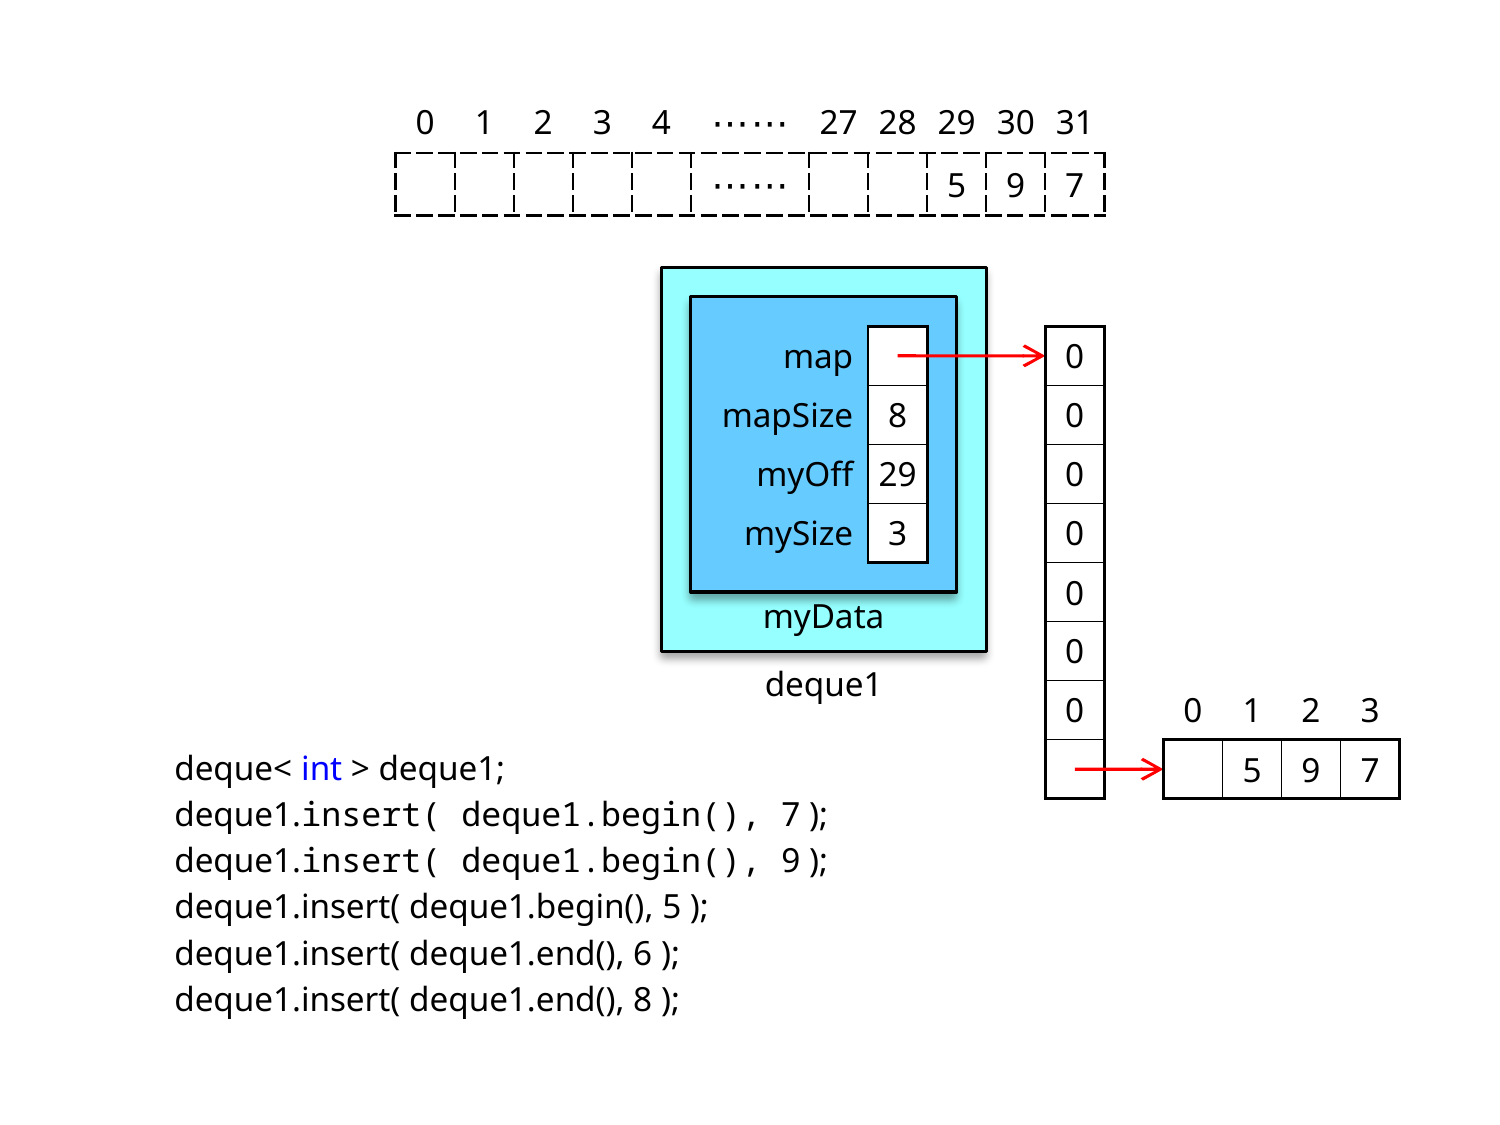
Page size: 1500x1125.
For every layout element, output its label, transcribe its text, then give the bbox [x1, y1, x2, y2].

table_cell 3 [869, 504, 926, 561]
table_cell [573, 153, 632, 216]
table_cell 29 [869, 445, 926, 503]
table_header 28 [868, 90, 927, 153]
table_cell 5 [927, 153, 986, 216]
table_header 30 [986, 90, 1045, 153]
table_header ⋯⋯ [691, 90, 809, 153]
table_cell 0 [1047, 622, 1103, 680]
table_header 29 [927, 90, 986, 153]
text_box [897, 344, 1044, 368]
table_cell [514, 153, 573, 216]
table_cell 0 [1047, 563, 1103, 621]
text_box deque1 [720, 651, 927, 711]
table_cell 8 [869, 386, 926, 444]
table_cell 9 [1282, 741, 1340, 797]
table_cell mySize [691, 503, 867, 563]
table_cell 0 [1047, 504, 1103, 562]
table_header 31 [1045, 90, 1104, 153]
table_header 2 [514, 90, 573, 153]
table_header 3 [1341, 681, 1400, 738]
table_cell [868, 153, 927, 216]
table_header 27 [809, 90, 868, 153]
table_cell ⋯⋯ [691, 153, 809, 216]
table_header [869, 328, 926, 385]
table_cell 0 [1047, 386, 1103, 444]
table_cell [632, 153, 691, 216]
table_cell 7 [1045, 153, 1104, 216]
table_header 1 [455, 90, 514, 153]
table_cell [396, 153, 455, 216]
table_header 4 [632, 90, 691, 153]
table_header 0 [1163, 681, 1222, 738]
table_header 3 [573, 90, 632, 153]
table_cell [1047, 740, 1103, 797]
text_box myData [749, 592, 898, 652]
table_header 1 [1222, 681, 1281, 738]
table_cell [1165, 741, 1222, 797]
table_cell myOff [691, 444, 867, 503]
table_cell 9 [986, 153, 1045, 216]
text_box [690, 296, 957, 593]
text_box [661, 267, 987, 652]
table_cell [455, 153, 514, 216]
table_cell [809, 153, 868, 216]
table_cell 5 [1223, 741, 1281, 797]
table_header 2 [1281, 681, 1341, 738]
table_header 0 [396, 90, 455, 153]
table_cell 0 [1047, 681, 1103, 739]
table_header map [691, 326, 867, 385]
table_cell 0 [1047, 445, 1103, 503]
table_cell 7 [1341, 741, 1398, 797]
table_header 0 [1047, 328, 1103, 385]
table_cell mapSize [691, 385, 867, 444]
list deque< int > deque1; deque1.insert( deque1.begin(), 7 ); deque1.insert( deque1.begin(), 9 ); deque1.insert( deque1.begin(), 5 ); deque1.insert( deque1.end(), 6 ); deque1.insert( deque1.end(), 8 ); [159, 739, 898, 1035]
